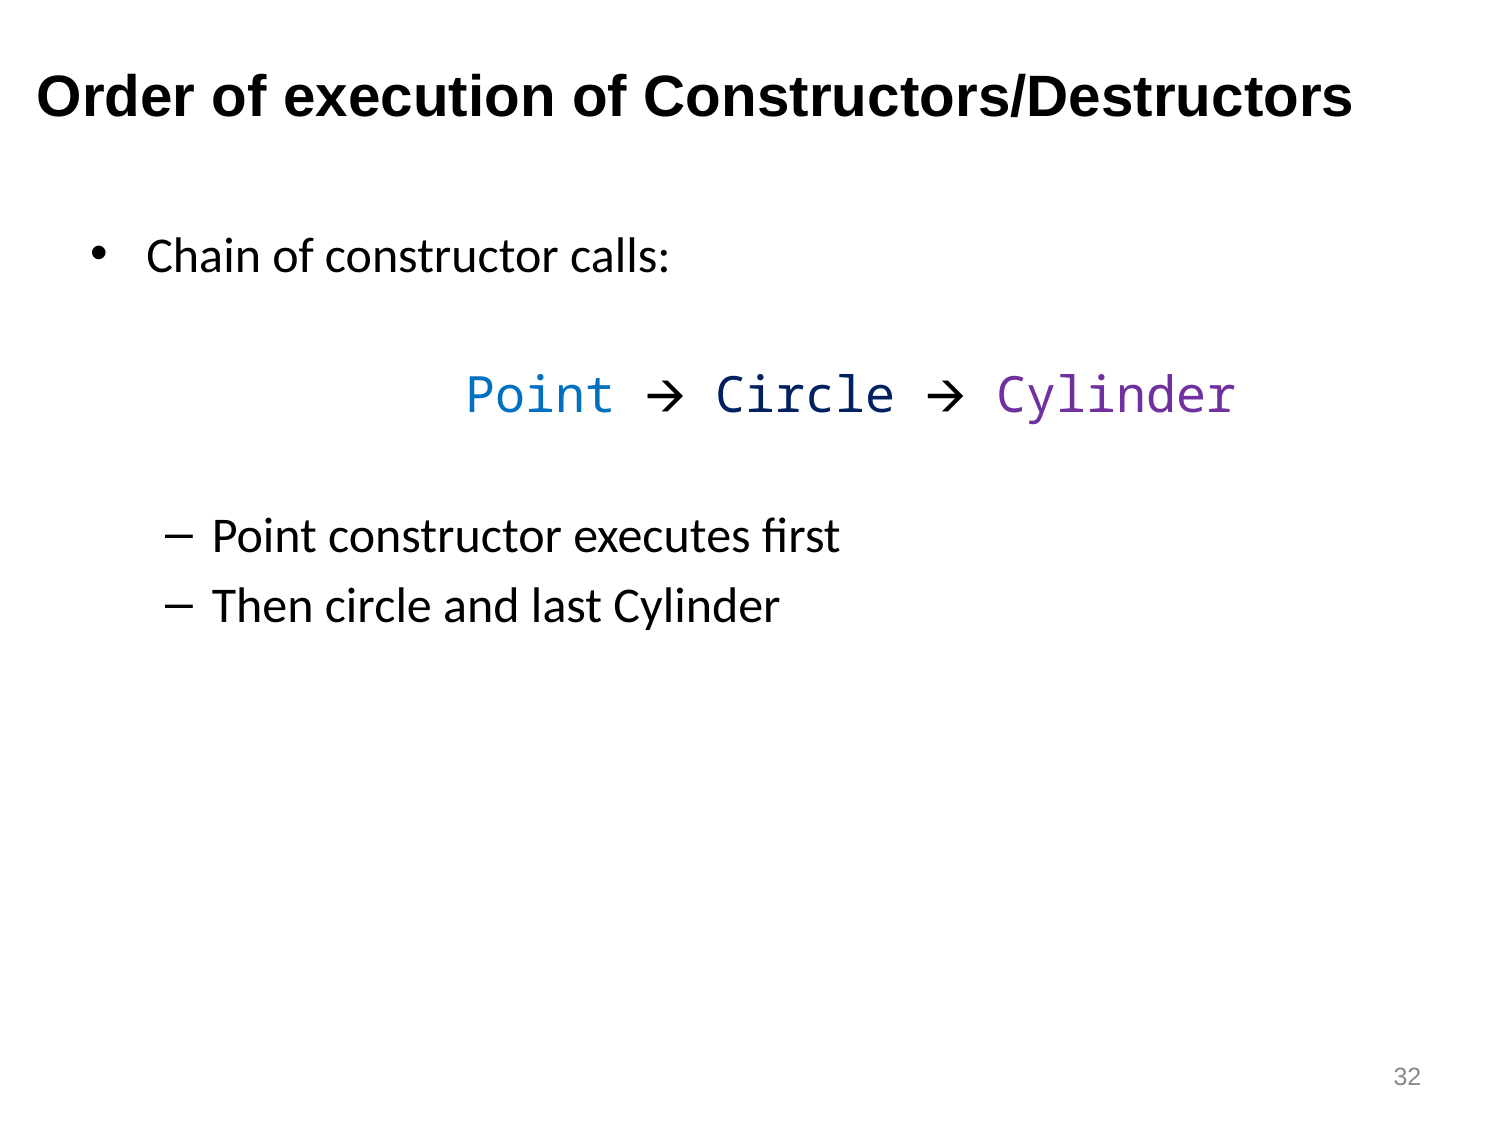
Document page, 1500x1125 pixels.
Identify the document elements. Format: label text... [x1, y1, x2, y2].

slide_number 32 [1316, 1053, 1437, 1106]
title Order of execution of Constructors/Destructors [21, 24, 1490, 161]
list Chain of constructor calls: Point 🡪 Circle 🡪 Cylinder Point constructor executes first Then circle and last Cylinder [75, 214, 1437, 1053]
